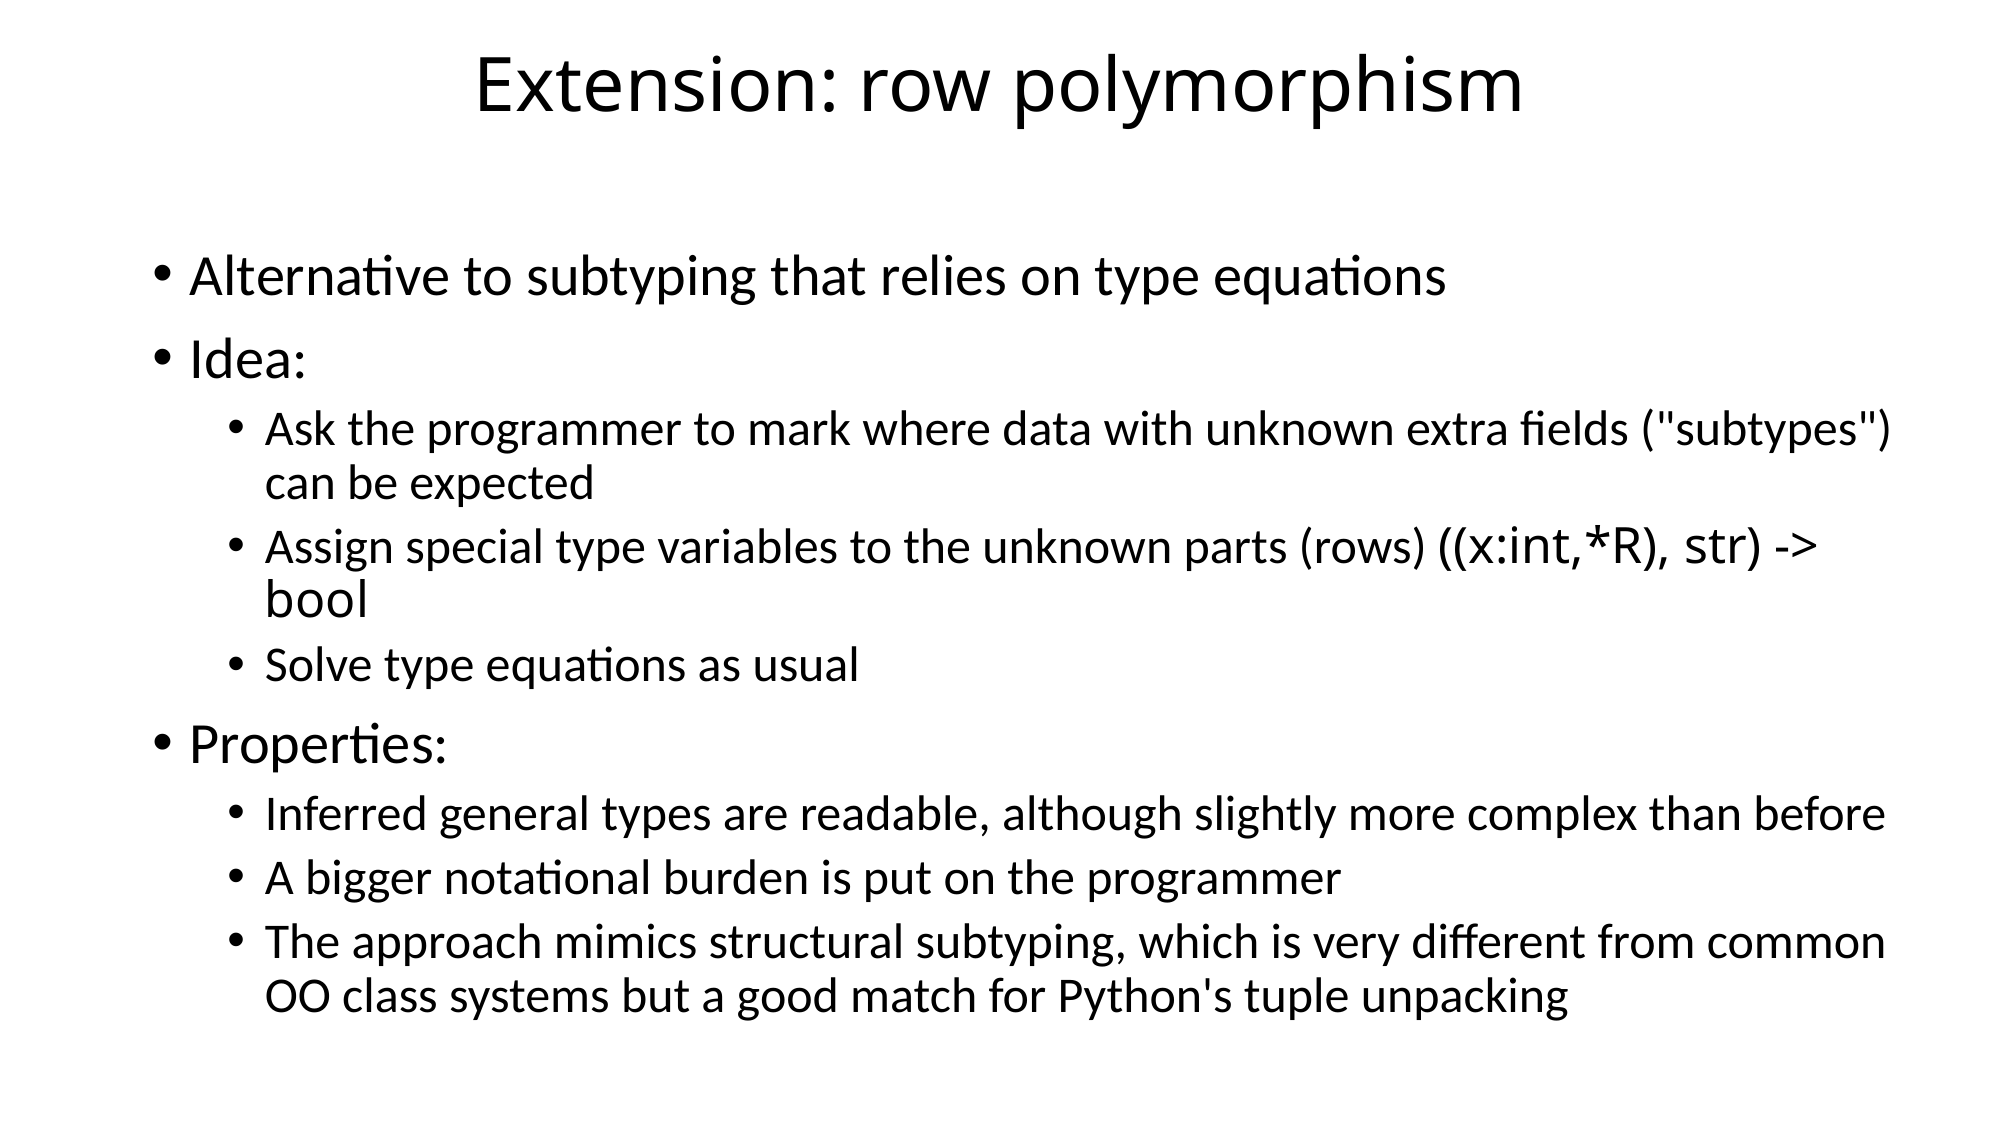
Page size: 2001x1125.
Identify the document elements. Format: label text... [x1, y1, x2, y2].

title Extension: row polymorphism [137, 38, 1863, 136]
list Alternative to subtyping that relies on type equations Idea: Ask the programmer to mark where data with unknown extra fields ("subtypes") can be expected Assign special type variables to the unknown parts (rows) ((x:int,*R), str) -> bool Solve type equations as usual Properties: Inferred general types are readable, although slightly more complex than before A bigger notational burden is put on the programmer The approach mimics structural subtyping, which is very different from common OO class systems but a good match for Python's tuple unpacking [137, 237, 1936, 1014]
